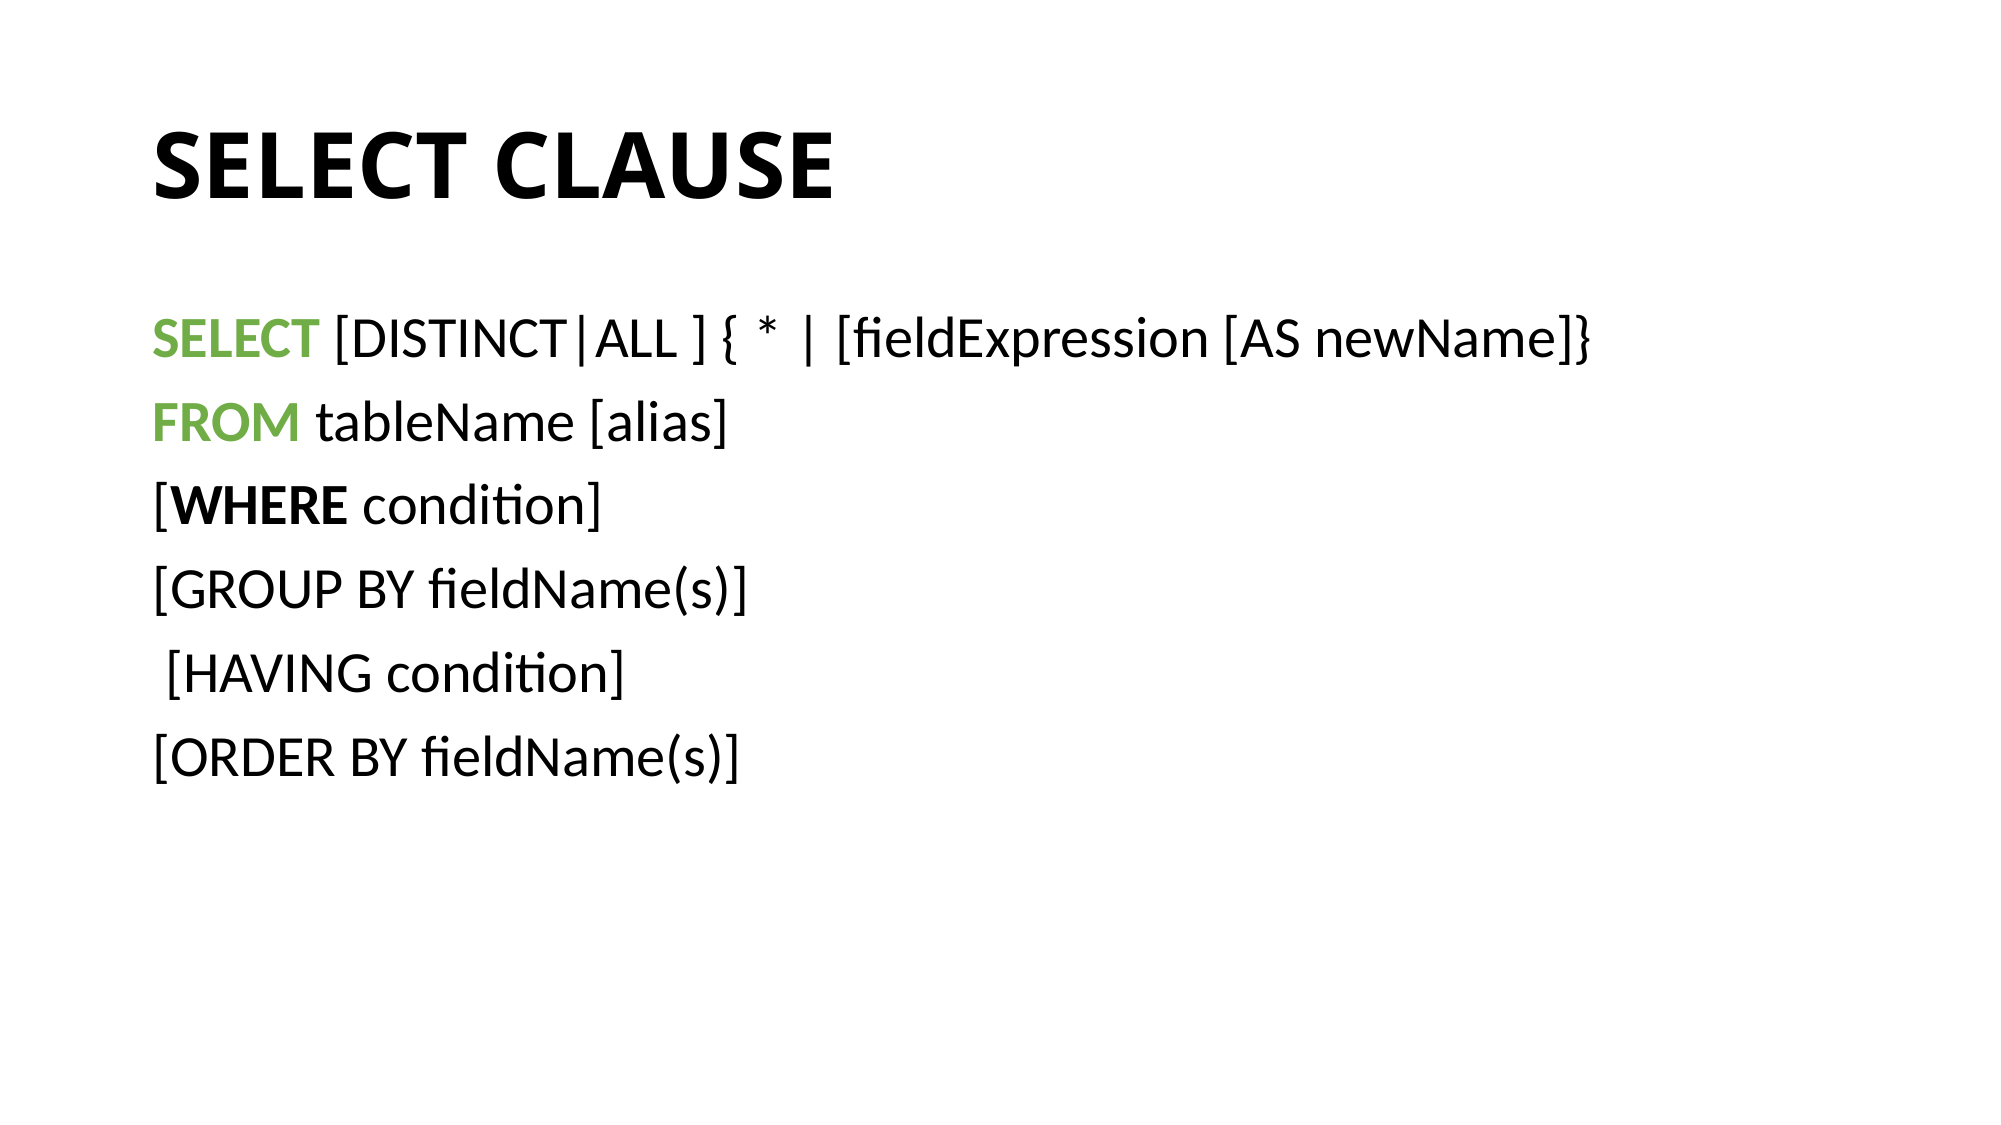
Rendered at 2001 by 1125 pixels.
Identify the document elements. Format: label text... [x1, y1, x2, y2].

title SELECT CLAUSE [137, 59, 1863, 278]
list SELECT [DISTINCT|ALL ] { * | [fieldExpression [AS newName]} FROM tableName [alias] [WHERE condition] [GROUP BY fieldName(s)] [HAVING condition] [ORDER BY fieldName(s)] [137, 299, 1863, 1014]
